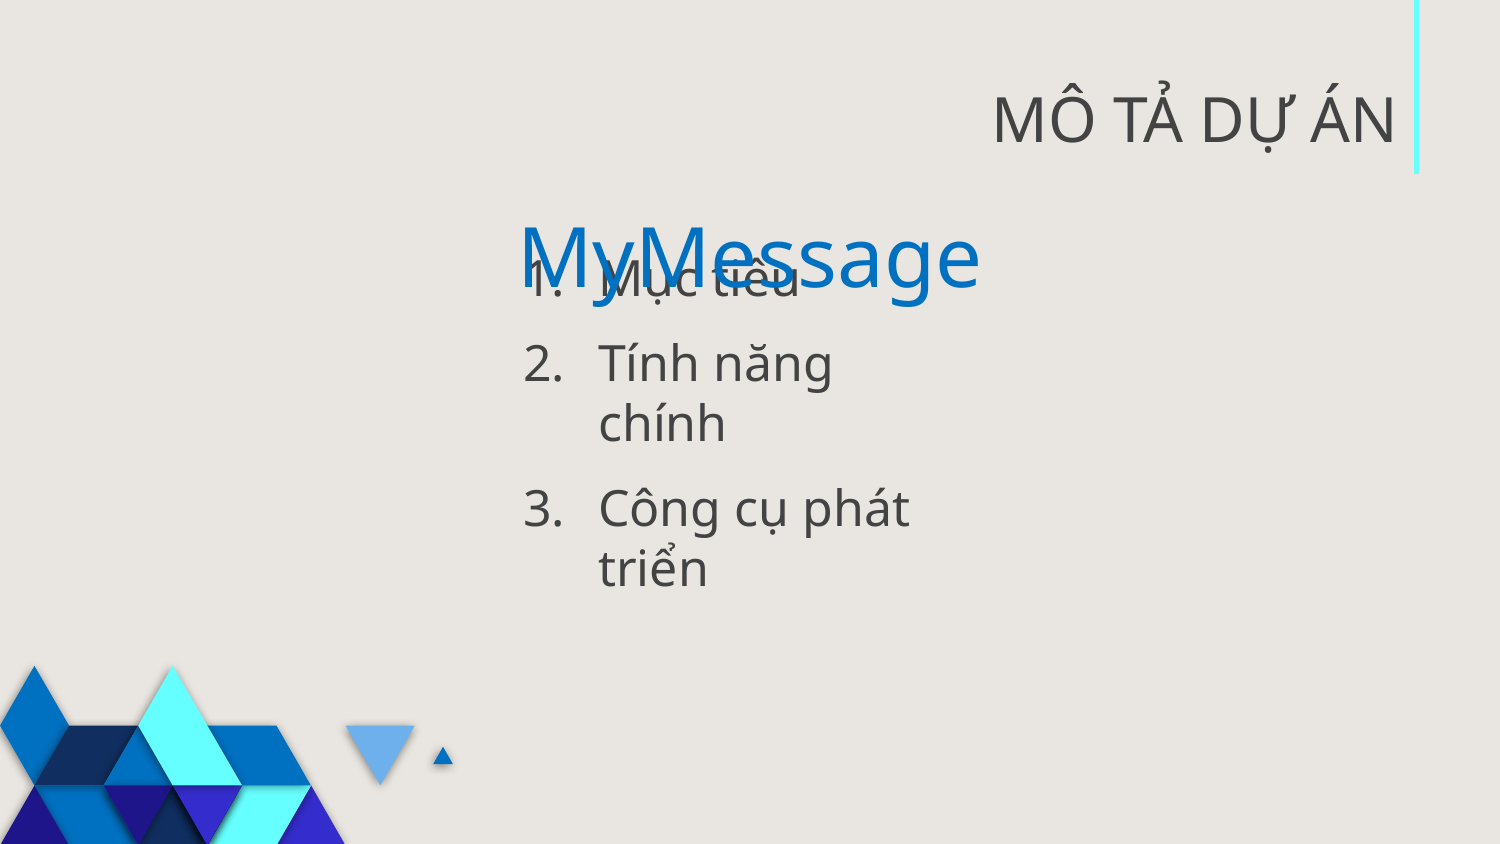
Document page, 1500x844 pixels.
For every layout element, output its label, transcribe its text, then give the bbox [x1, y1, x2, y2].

text_box Mục tiêu Tính năng chính Công cụ phát triển [508, 320, 992, 612]
title MÔ TẢ DỰ ÁN [791, 75, 1414, 170]
text_box MyMessage [314, 201, 1185, 320]
